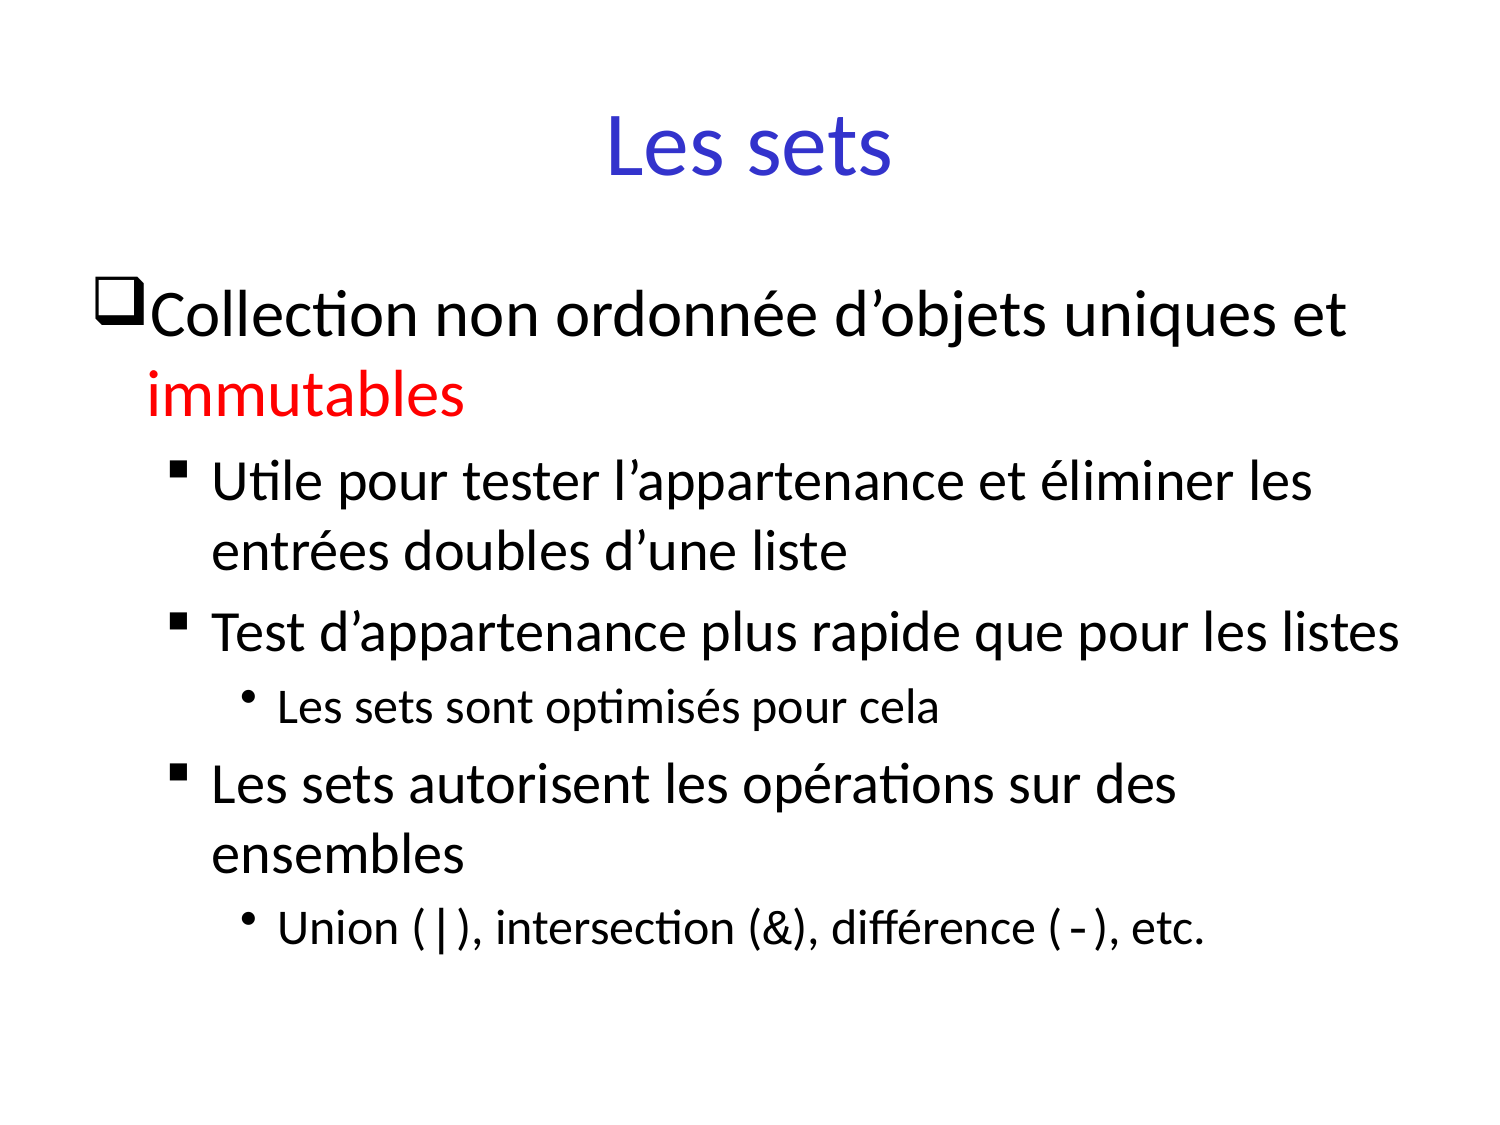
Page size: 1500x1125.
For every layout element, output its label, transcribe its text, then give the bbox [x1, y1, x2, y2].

list Collection non ordonnée d’objets uniques et immutables Utile pour tester l’appartenance et éliminer les entrées doubles d’une liste Test d’appartenance plus rapide que pour les listes Les sets sont optimisés pour cela Les sets autorisent les opérations sur des ensembles Union (|), intersection (&), différence (-), etc. [75, 262, 1425, 1005]
title Les sets [75, 45, 1425, 233]
